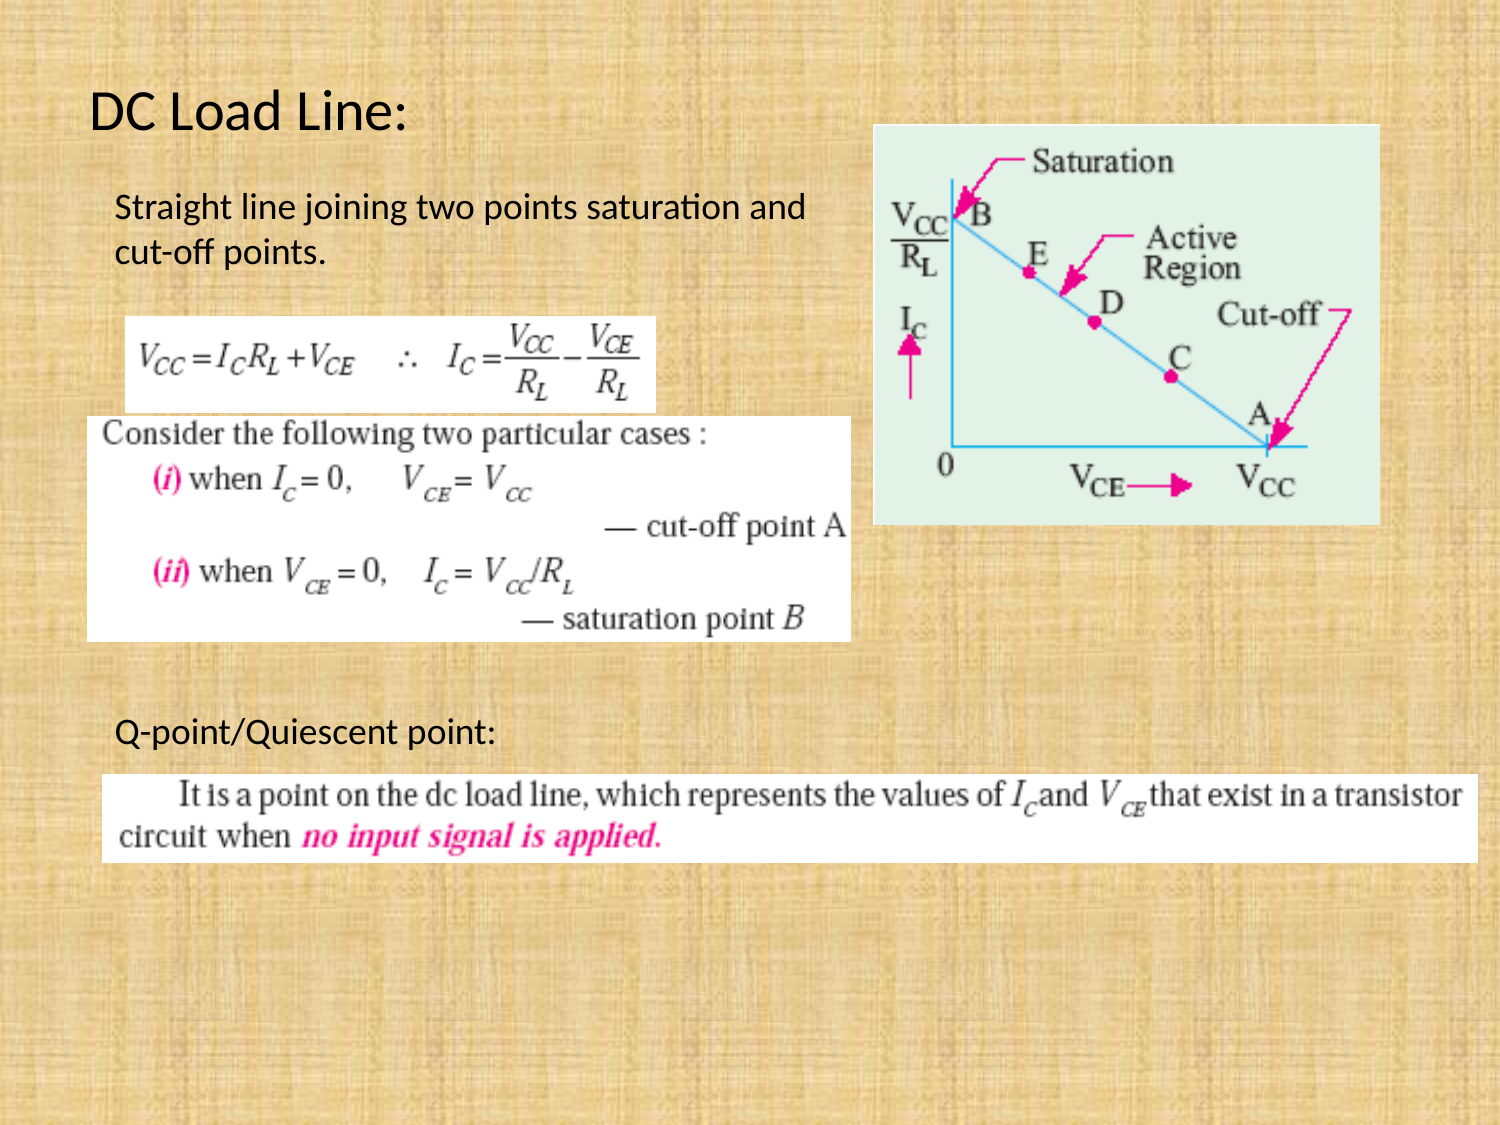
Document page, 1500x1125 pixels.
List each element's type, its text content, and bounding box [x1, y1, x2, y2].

text_box Straight line joining two points saturation and cut-off points. [99, 174, 838, 280]
text_box DC Load Line: [74, 64, 975, 150]
text_box Q-point/Quiescent point: [99, 699, 913, 760]
picture [0, 0, 1500, 1125]
